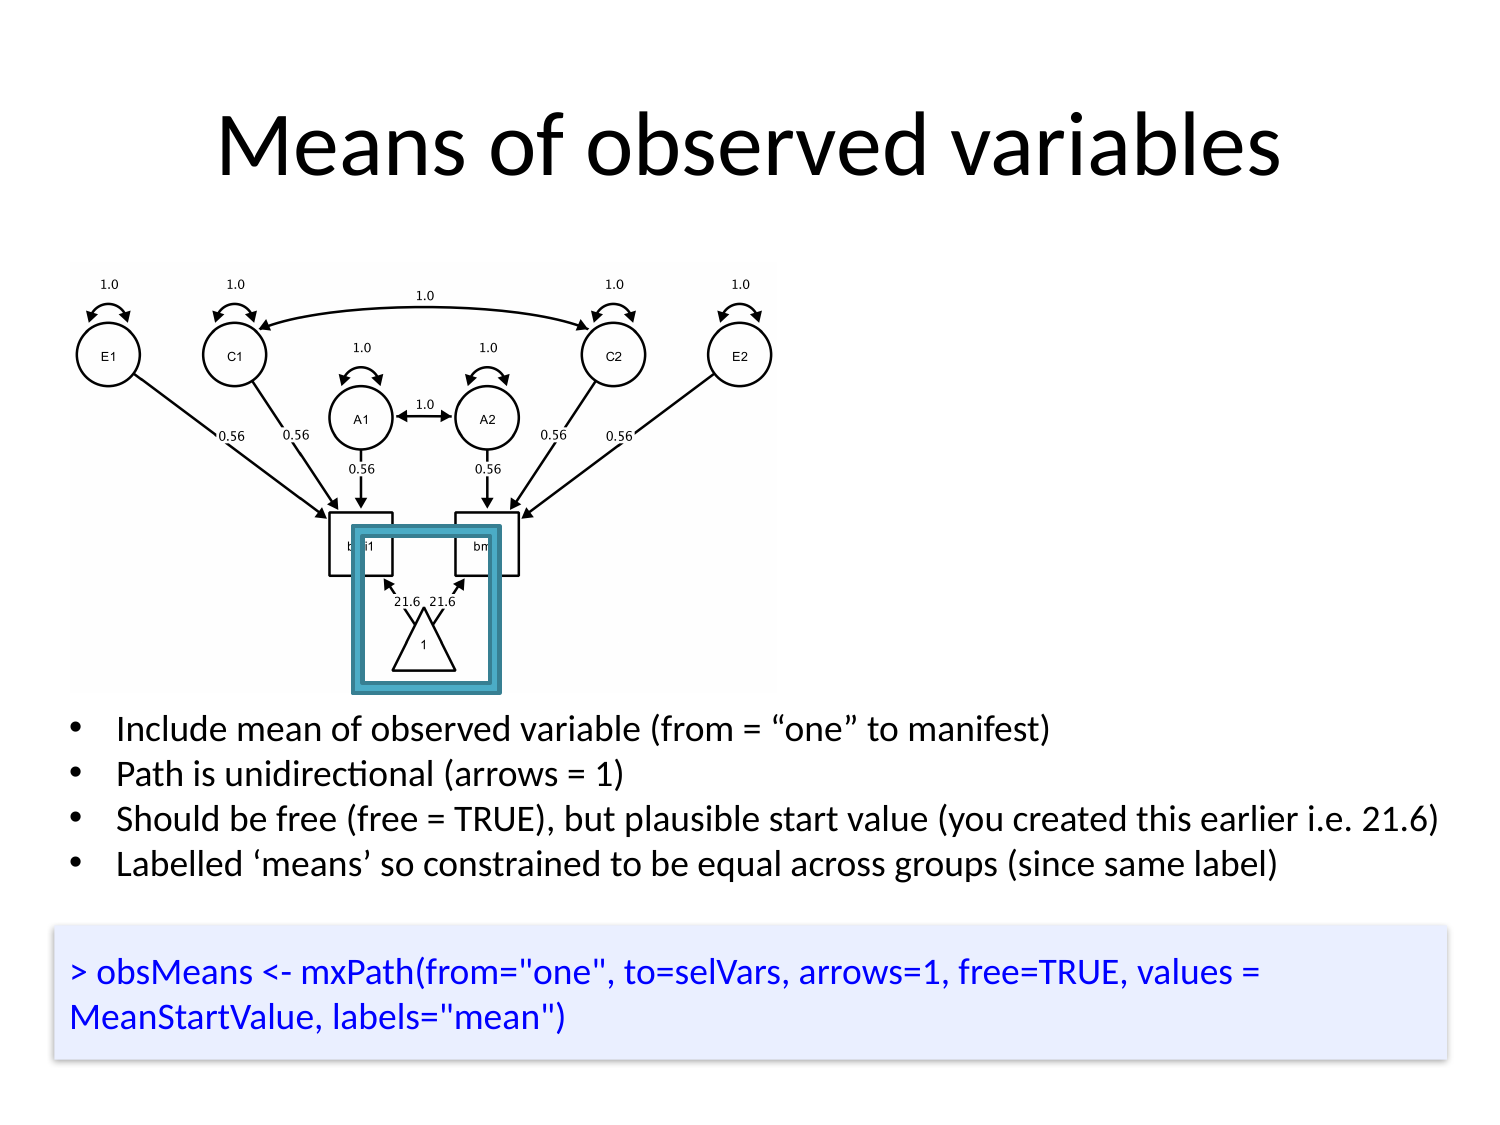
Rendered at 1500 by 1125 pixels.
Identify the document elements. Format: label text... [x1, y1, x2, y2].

picture [70, 261, 777, 693]
title Means of observed variables [75, 45, 1425, 233]
text_box Include mean of observed variable (from = “one” to manifest) Path is unidirectional (arrows = 1) Should be free (free = TRUE), but plausible start value (you created this earlier i.e. 21.6) Labelled ‘means’ so constrained to be equal across groups (since same label) [54, 696, 1484, 937]
text_box > obsMeans <- mxPath(from="one", to=selVars, arrows=1, free=TRUE, values = MeanStartValue, labels="mean") [54, 937, 1448, 1060]
